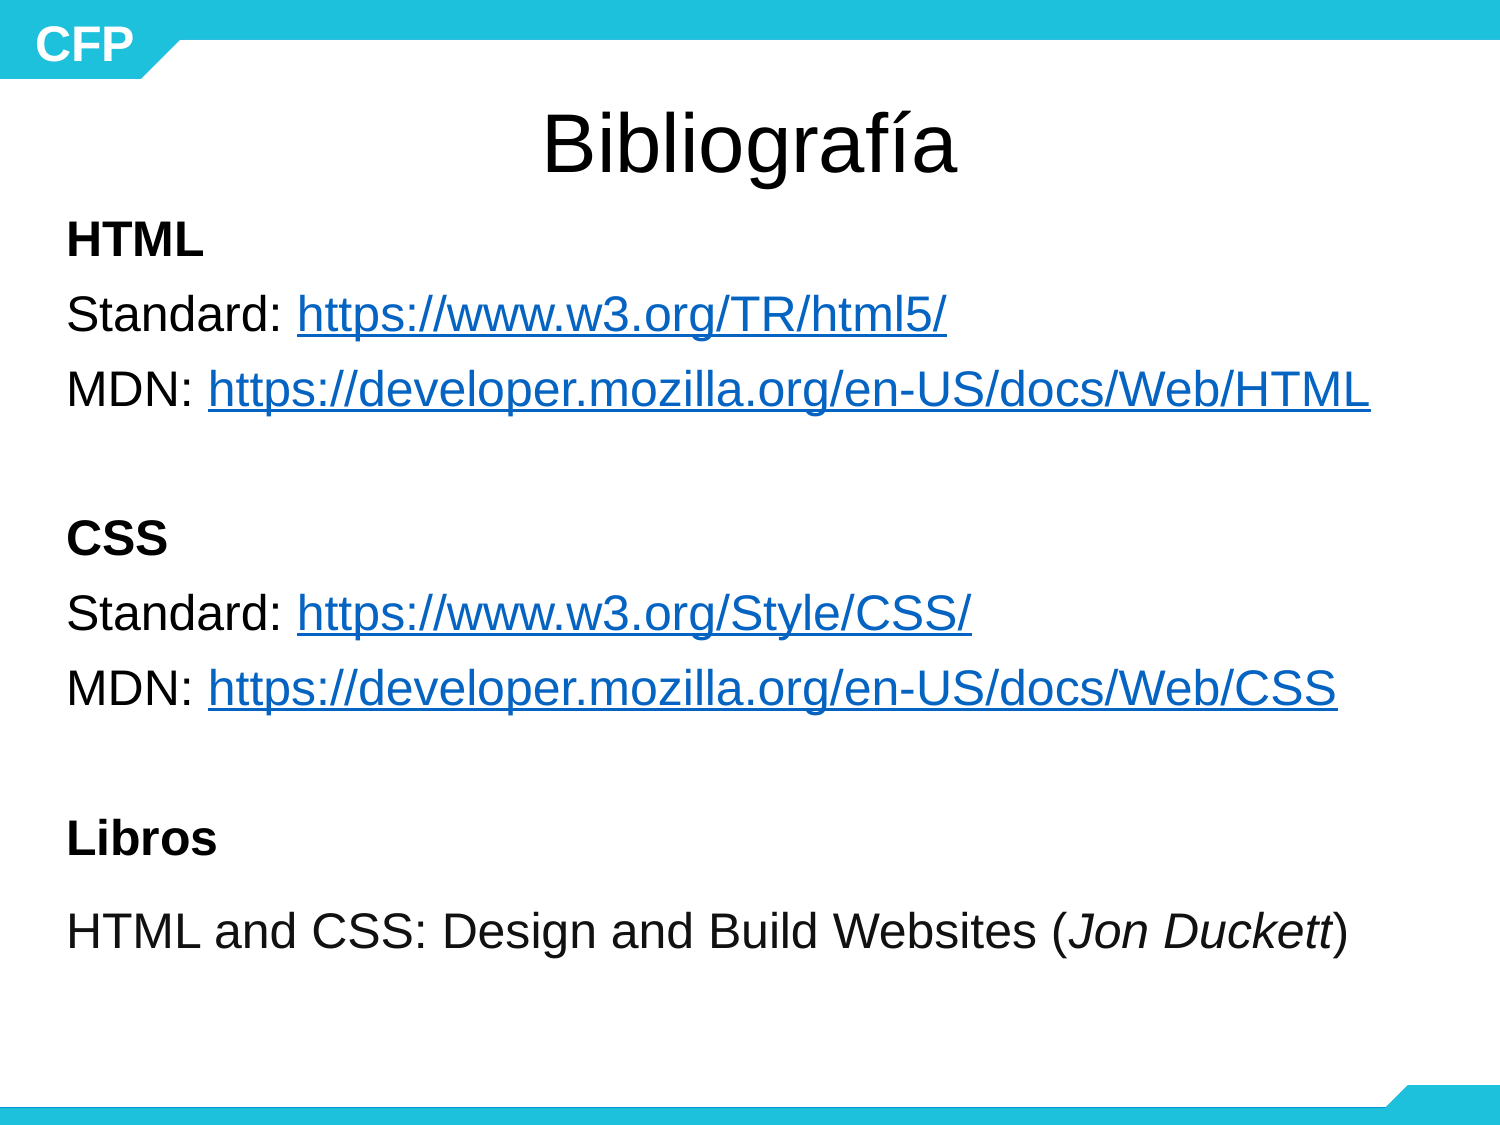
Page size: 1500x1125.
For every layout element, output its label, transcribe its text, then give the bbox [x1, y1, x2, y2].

title Bibliografía [103, 45, 1397, 205]
list HTML Standard: https://www.w3.org/TR/html5/ MDN: https://developer.mozilla.org/en-US/docs/Web/HTML CSS Standard: https://www.w3.org/Style/CSS/ MDN: https://developer.mozilla.org/en-US/docs/Web/CSS Libros HTML and CSS: Design and Build Websites (Jon Duckett) [51, 205, 1449, 1125]
